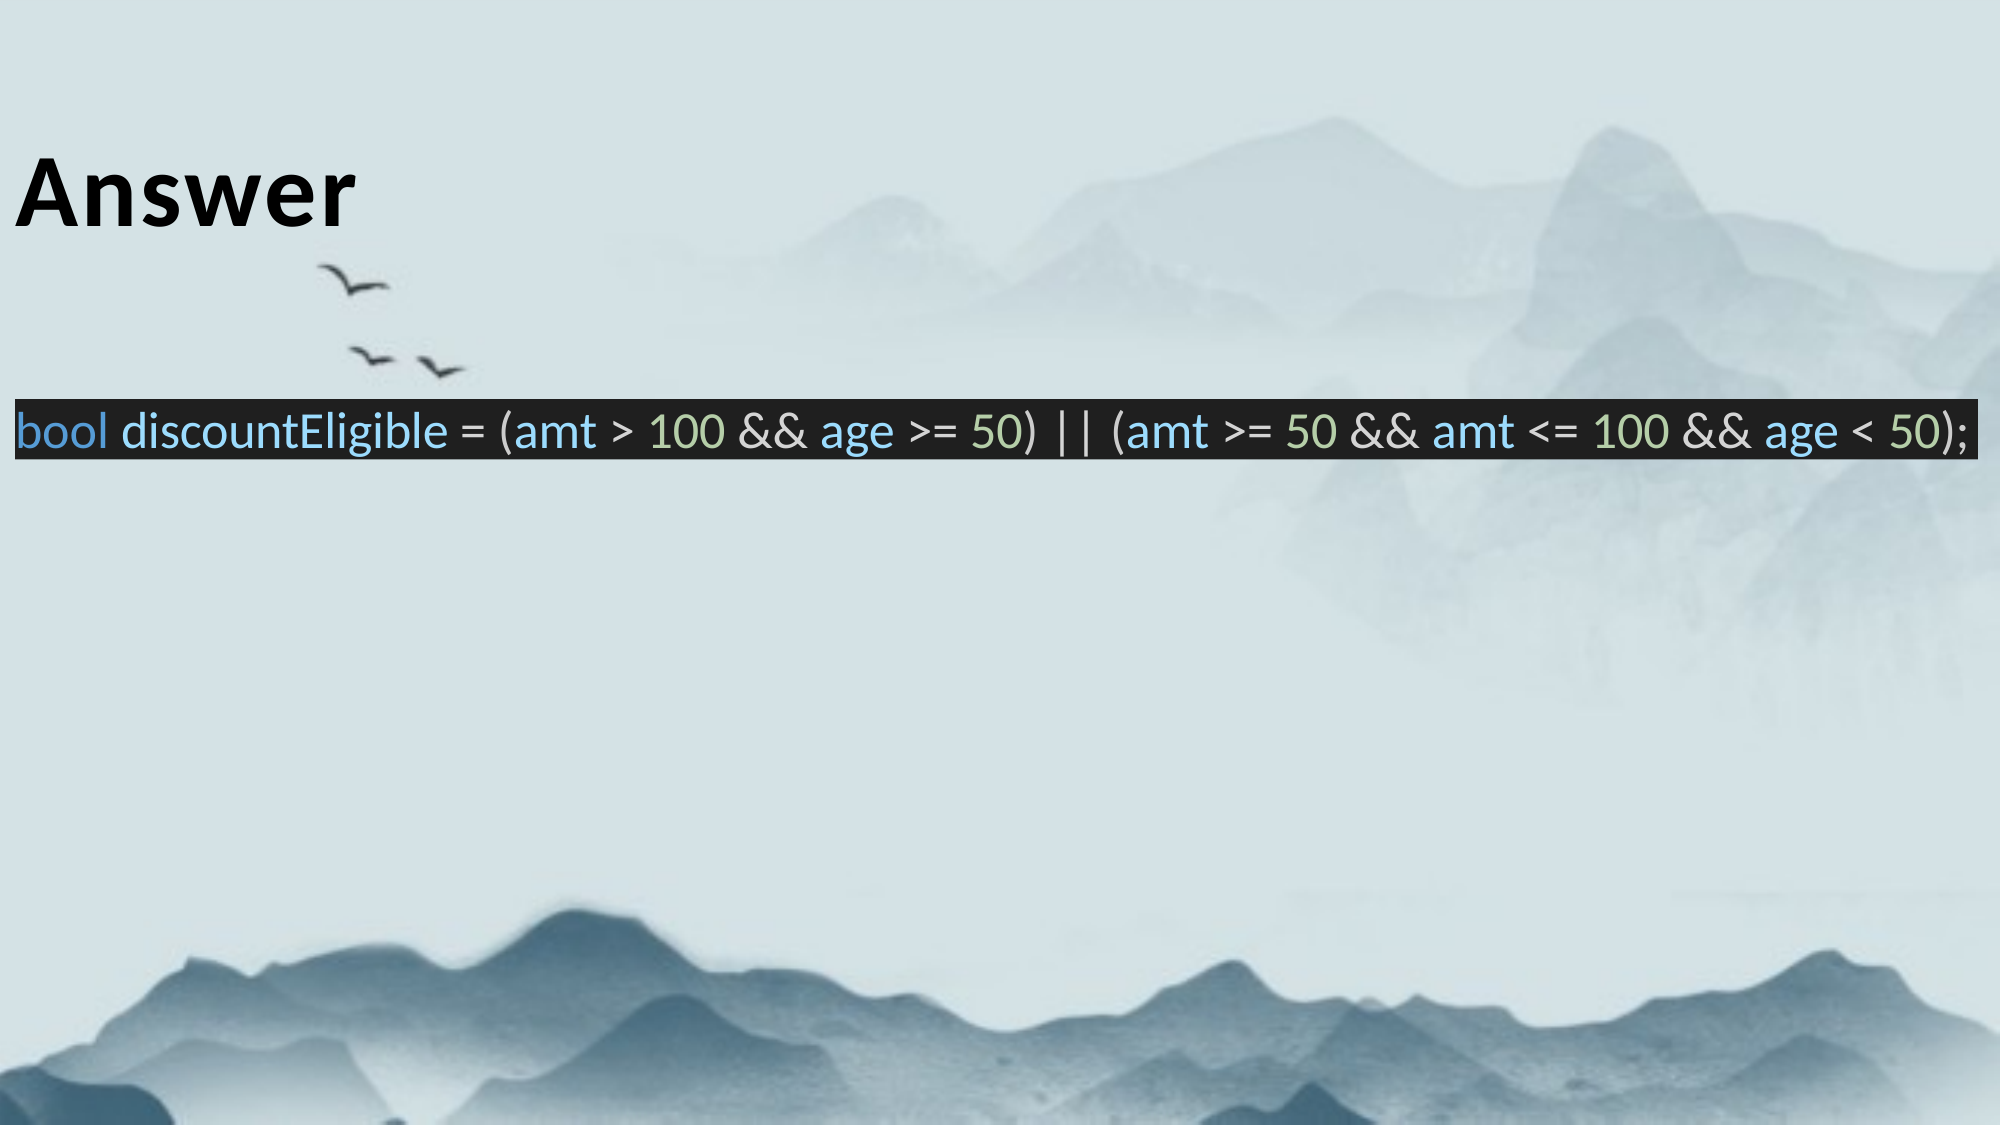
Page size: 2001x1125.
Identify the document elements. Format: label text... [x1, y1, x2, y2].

picture [0, 0, 2000, 1125]
title Answer [12, 119, 369, 310]
text_box bool discountEligible = (amt > 100 && age >= 50) || (amt >= 50 && amt <= 100 && age < 50); [15, 399, 1978, 460]
